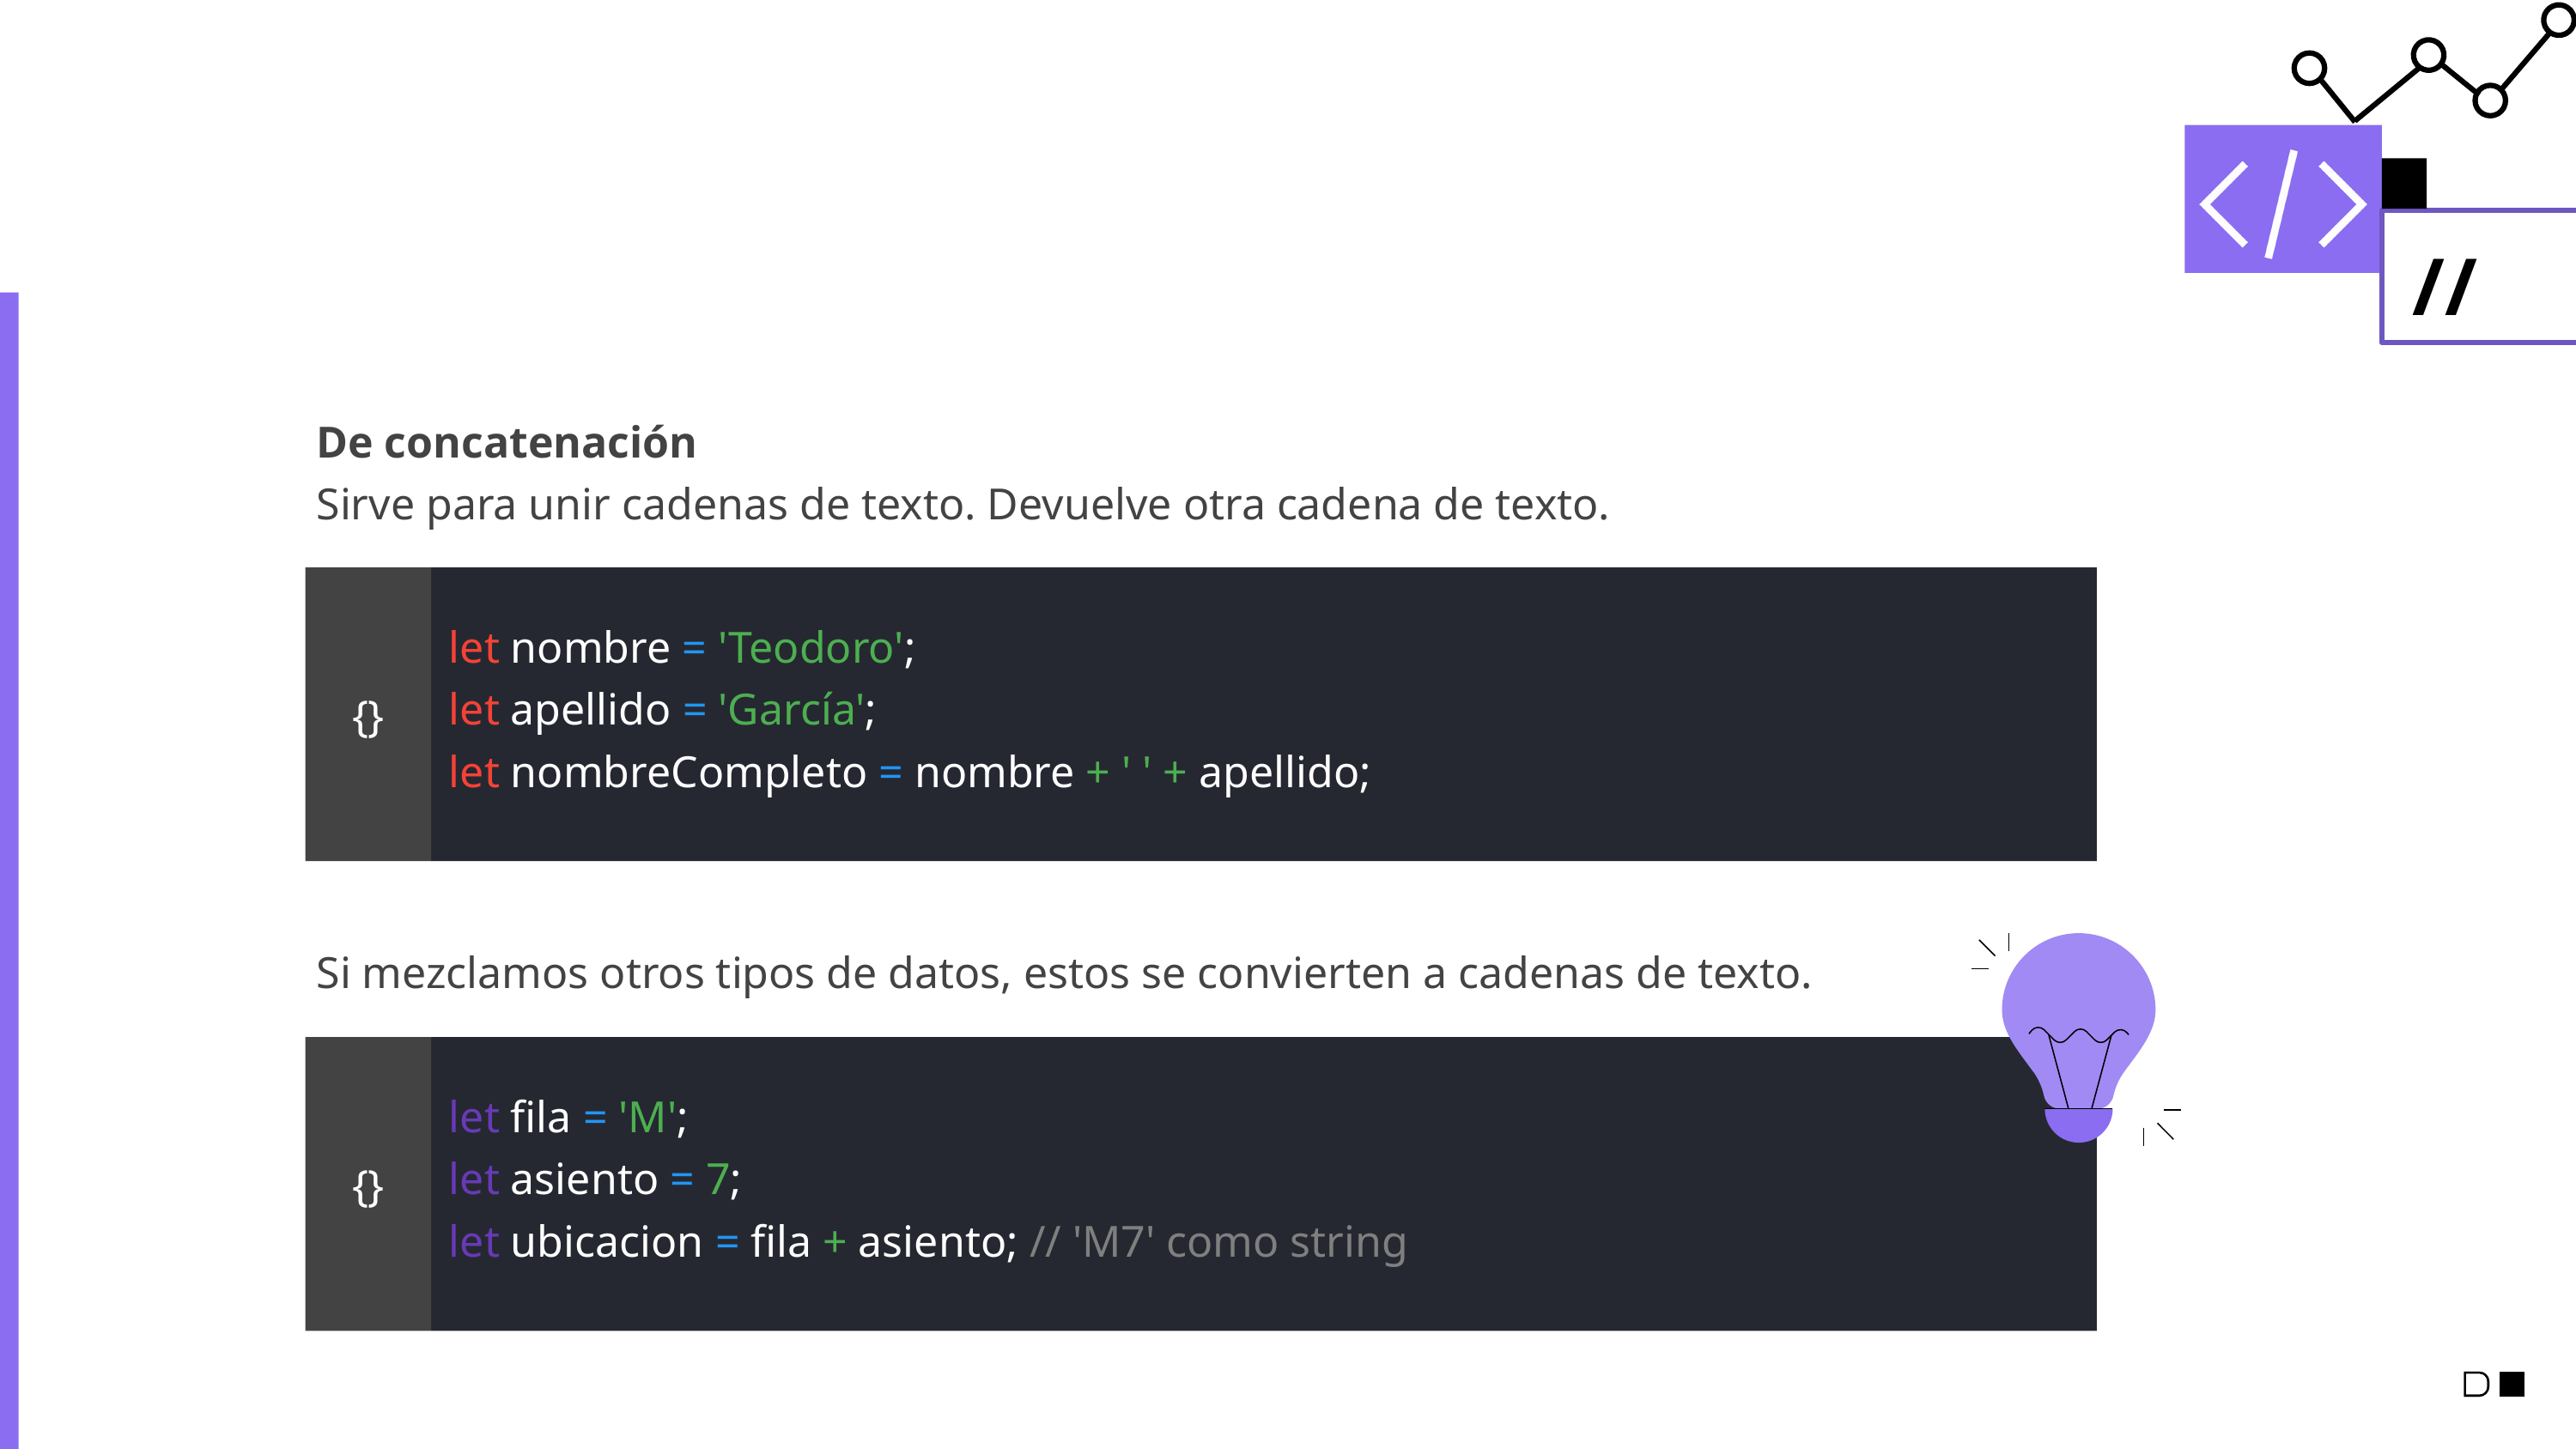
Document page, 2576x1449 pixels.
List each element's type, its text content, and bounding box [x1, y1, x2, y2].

text_box Si mezclamos otros tipos de datos, estos se convierten a cadenas de texto. [303, 933, 1969, 1036]
picture [2199, 149, 2367, 259]
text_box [305, 1036, 2098, 1331]
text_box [305, 567, 2098, 862]
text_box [1971, 932, 2182, 1147]
text_box De concatenación Sirve para unir cadenas de texto. Devuelve otra cadena de texto. [303, 402, 2099, 537]
